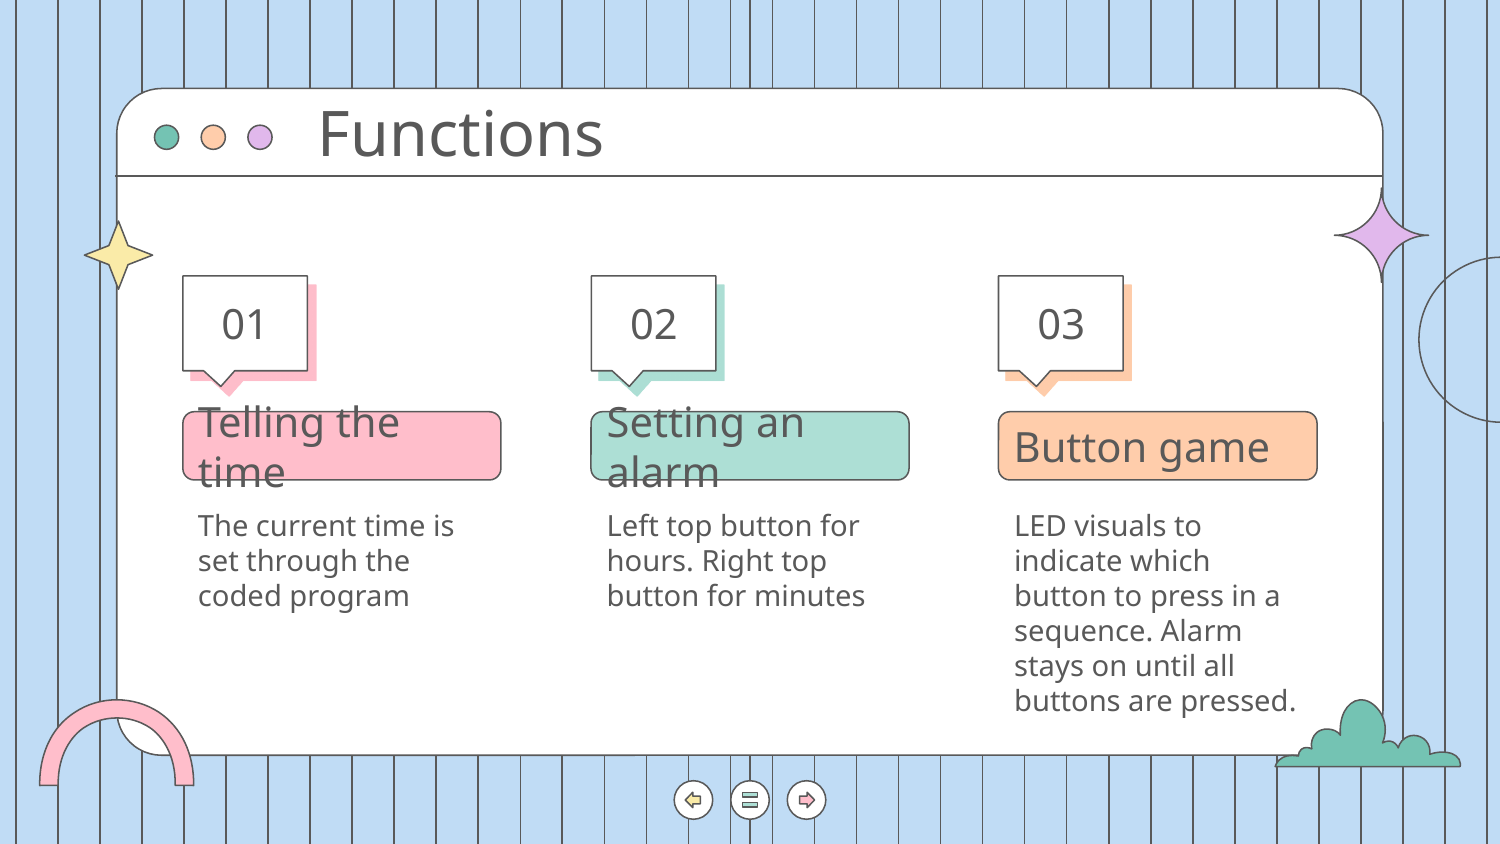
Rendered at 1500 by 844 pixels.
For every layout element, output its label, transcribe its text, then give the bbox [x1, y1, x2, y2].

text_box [786, 780, 827, 820]
text_box [84, 221, 153, 290]
text_box [1334, 188, 1429, 283]
subtitle Setting an alarm [591, 412, 909, 480]
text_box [673, 780, 713, 820]
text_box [730, 780, 770, 820]
subtitle The current time is set through the coded program [182, 492, 501, 661]
text_box [591, 275, 716, 387]
title 01 [194, 289, 296, 358]
text_box [1275, 699, 1461, 767]
subtitle LED visuals to indicate which button to press in a sequence. Alarm stays on until all buttons are pressed. [999, 492, 1318, 661]
subtitle Left top button for hours. Right top button for minutes [591, 492, 909, 661]
title 03 [1011, 289, 1112, 358]
title Functions [302, 88, 1340, 175]
text_box [998, 275, 1124, 387]
subtitle Telling the time [182, 411, 501, 480]
title 02 [603, 289, 705, 358]
subtitle Button game [998, 412, 1317, 480]
text_box [182, 275, 308, 387]
text_box [39, 699, 194, 786]
